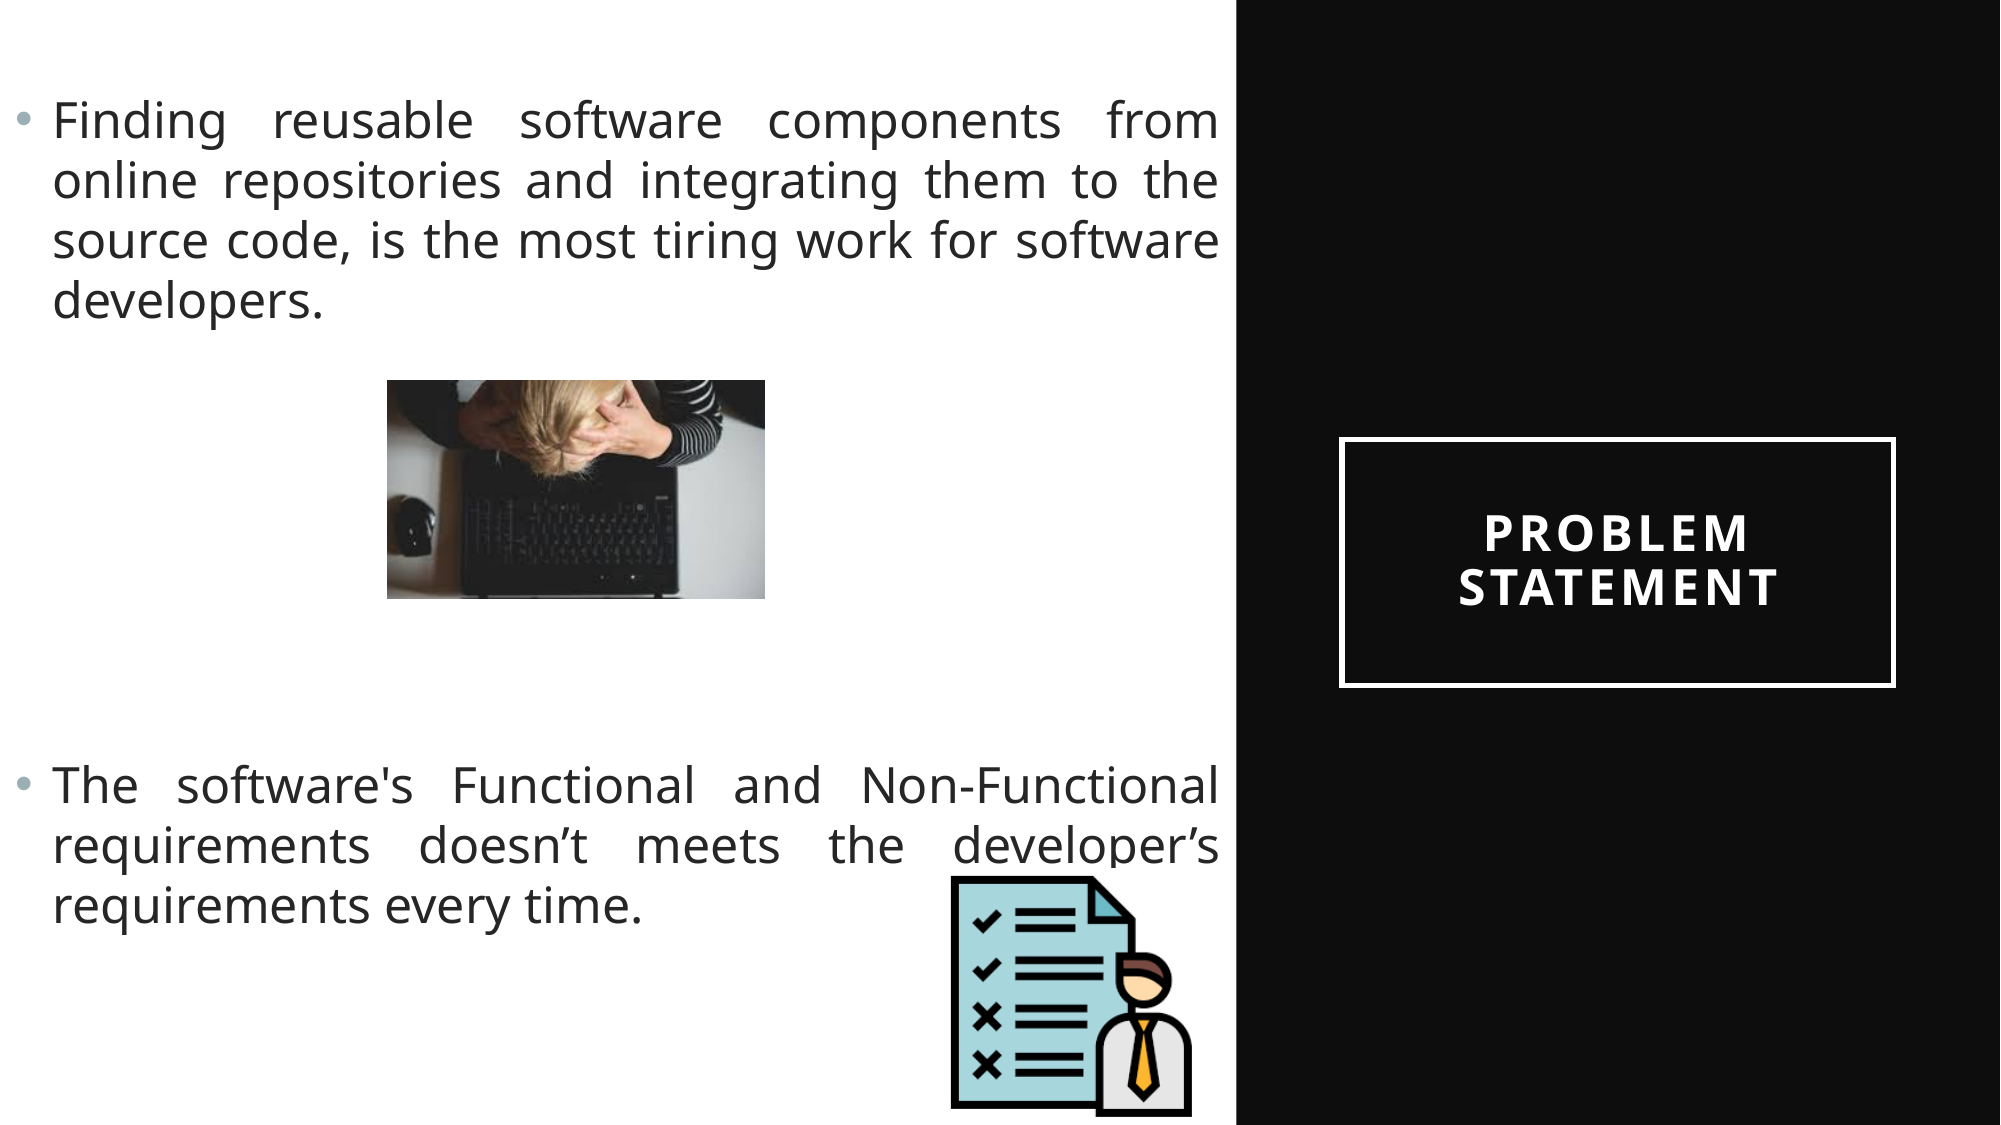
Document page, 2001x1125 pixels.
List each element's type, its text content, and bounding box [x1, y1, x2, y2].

text_box [1236, 0, 2000, 1125]
list Finding reusable software components from online repositories and integrating them to the source code, is the most tiring work for software developers. The software's Functional and Non-Functional requirements doesn’t meets the developer’s requirements every time. [0, 0, 1236, 1125]
title Problem Statement [1339, 437, 1896, 688]
picture [943, 868, 1200, 1125]
picture [387, 380, 765, 599]
